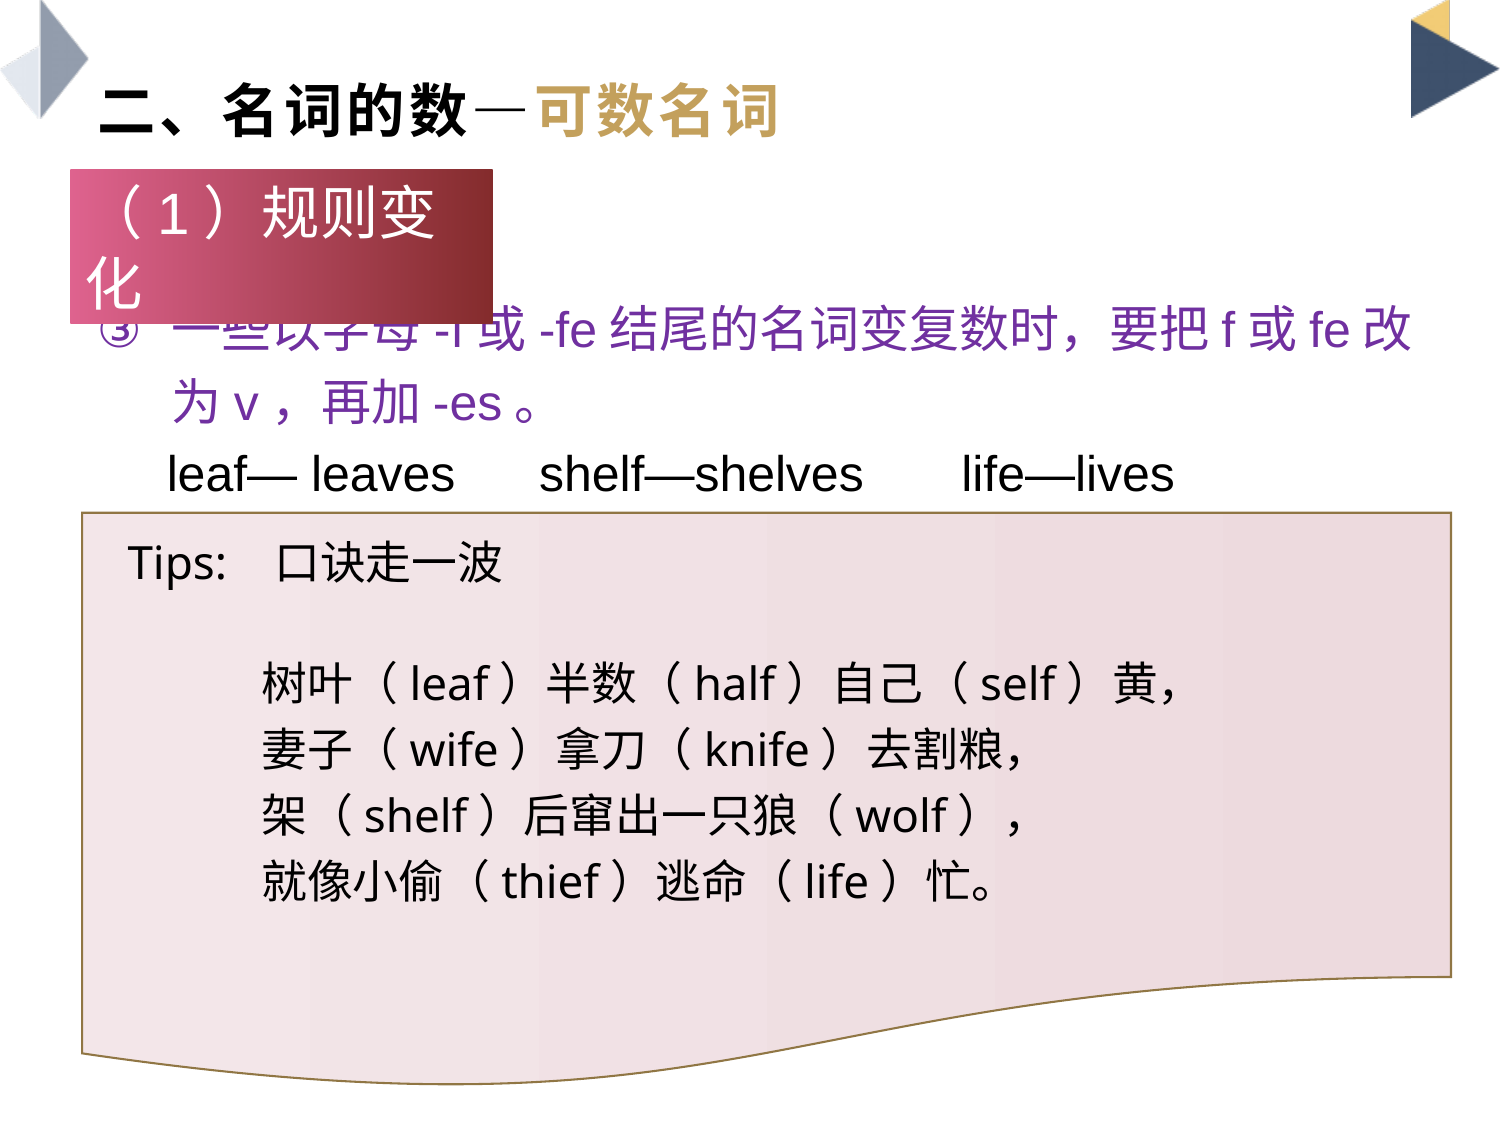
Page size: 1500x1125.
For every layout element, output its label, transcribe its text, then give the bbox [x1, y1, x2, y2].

text_box [81, 511, 1453, 1086]
text_box （1）规则变化 [70, 169, 493, 324]
title 二、名词的数—可数名词 [81, 72, 1418, 146]
text_box Tips: 口诀走一波 树叶（leaf）半数（half）自己（self）黄， 妻子（wife）拿刀（knife）去割粮， 架（shelf）后窜出一只狼（wolf）， 就像小偷（thief）逃命（life）忙。 [112, 526, 1415, 1025]
picture [0, 0, 89, 119]
picture [1411, 0, 1500, 118]
text_box 一些以字母-f或-fe结尾的名词变复数时，要把f或fe改为v，再加-es。 leaf— leaves shelf—shelves life—lives 以“辅音字母+y”结尾的名词变复数时，要把y改为i，再加-es; 以“元音字母+y”结尾的名词变复数时，直接在词尾加-s。 story—stories baby—babies play—plays toy—toys [82, 278, 1477, 1014]
